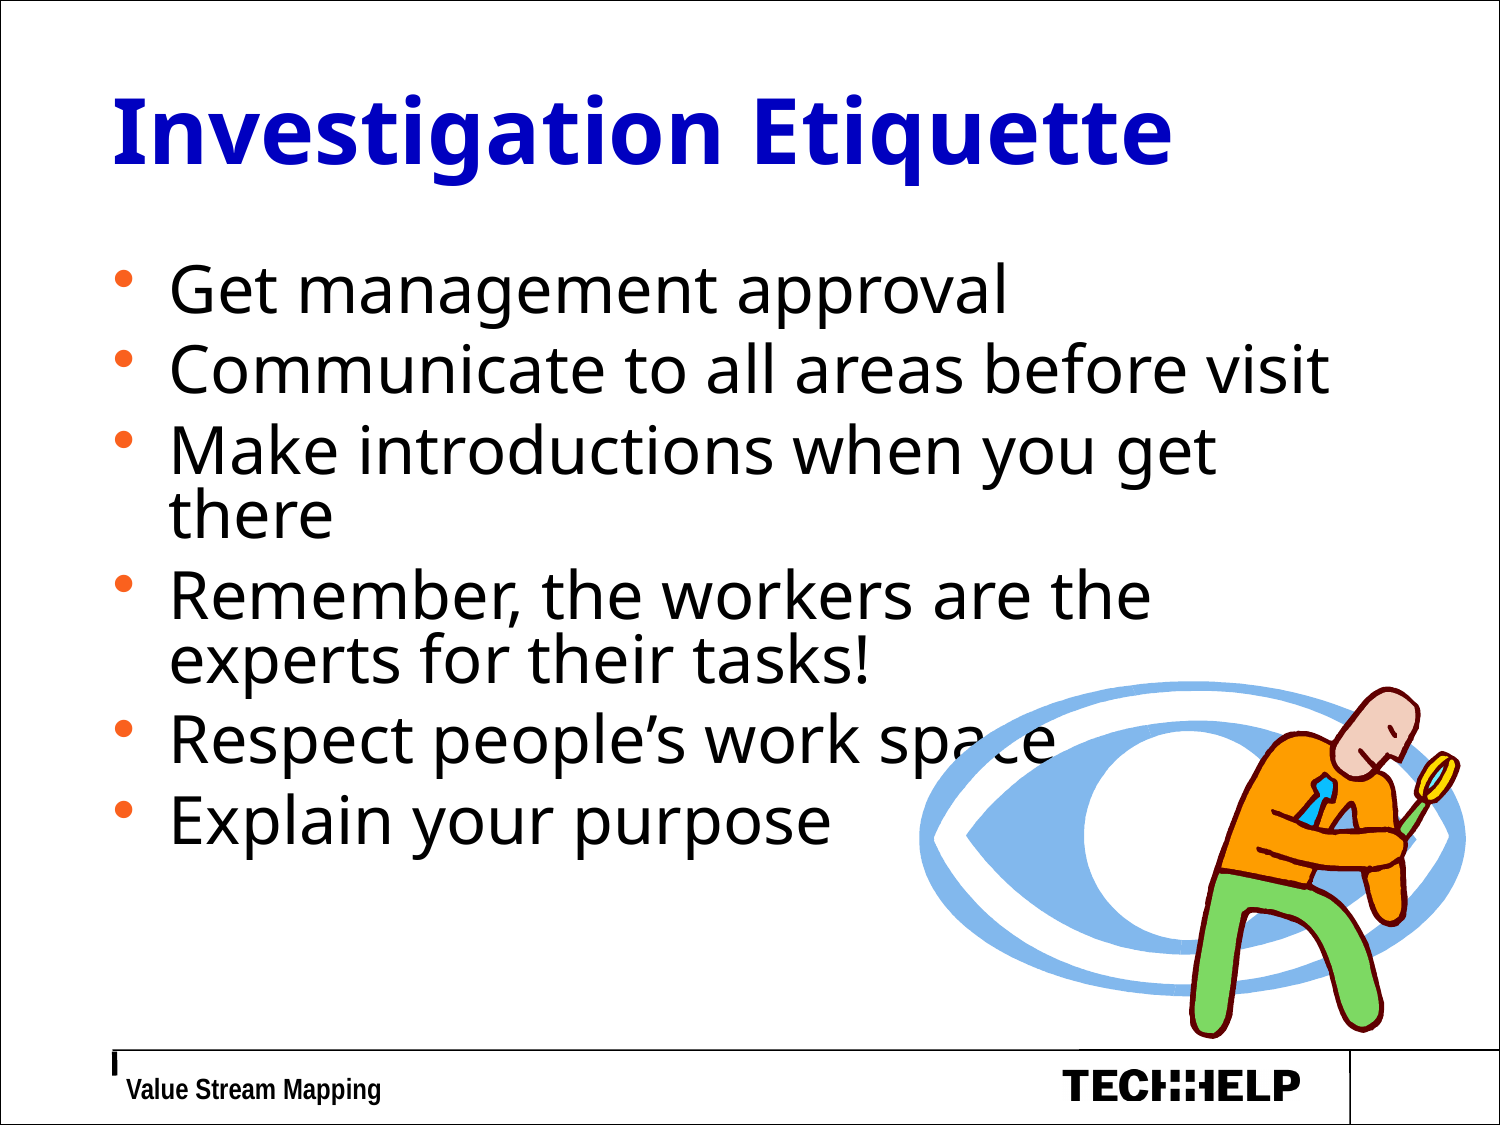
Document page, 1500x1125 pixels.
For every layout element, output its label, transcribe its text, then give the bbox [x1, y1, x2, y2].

title Investigation Etiquette [112, 85, 1305, 261]
picture [918, 680, 1467, 1040]
list Get management approval Communicate to all areas before visit Make introductions when you get there Remember, the workers are the experts for their tasks! Respect people’s work space Explain your purpose [112, 261, 1338, 1051]
slide_number Value Stream Mapping [112, 1051, 836, 1125]
